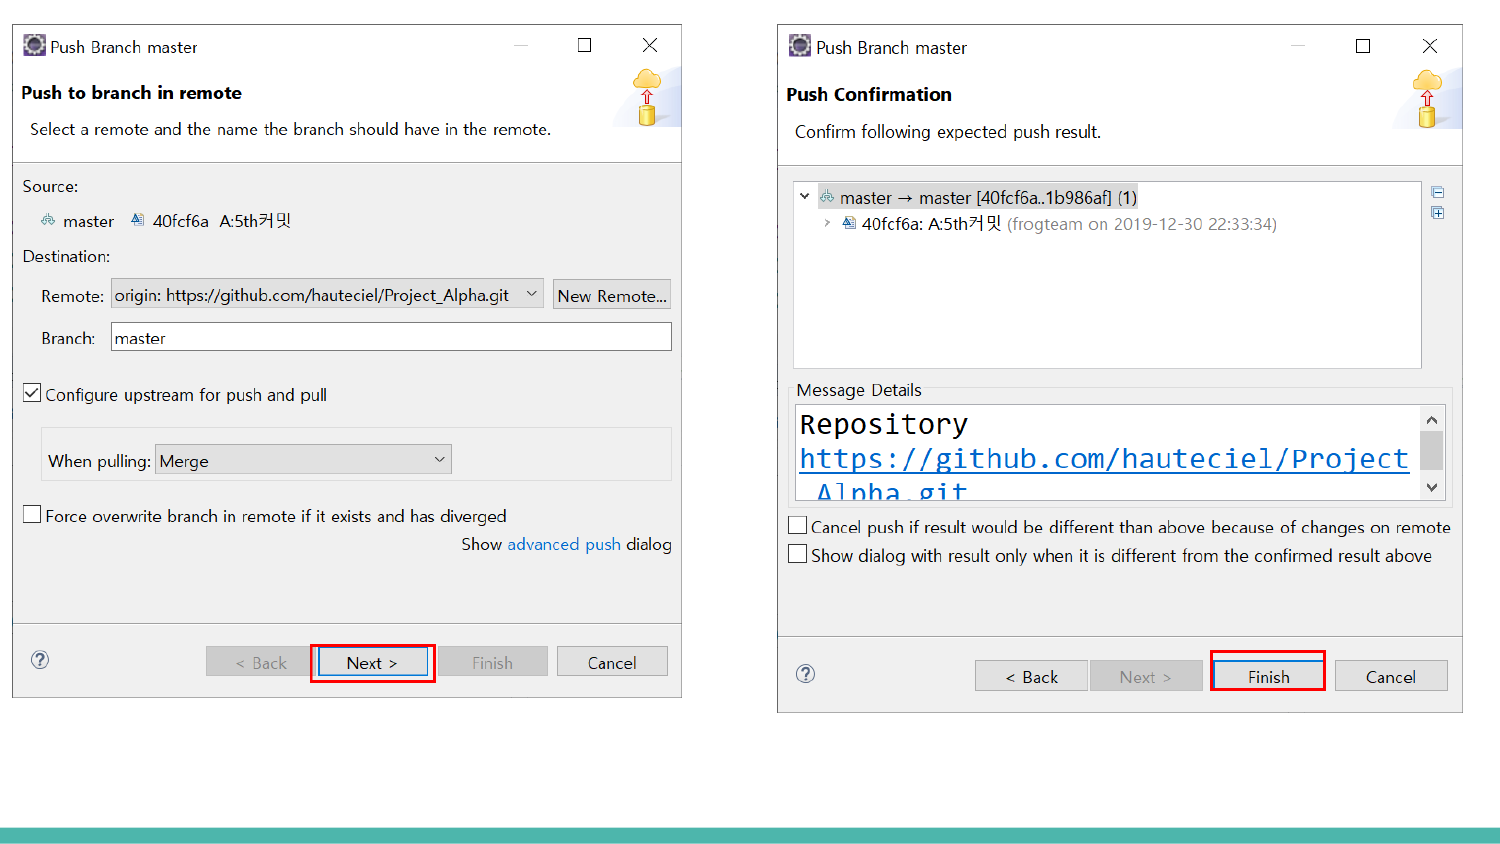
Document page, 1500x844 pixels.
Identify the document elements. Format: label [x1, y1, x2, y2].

picture [12, 24, 683, 698]
picture [776, 24, 1463, 714]
